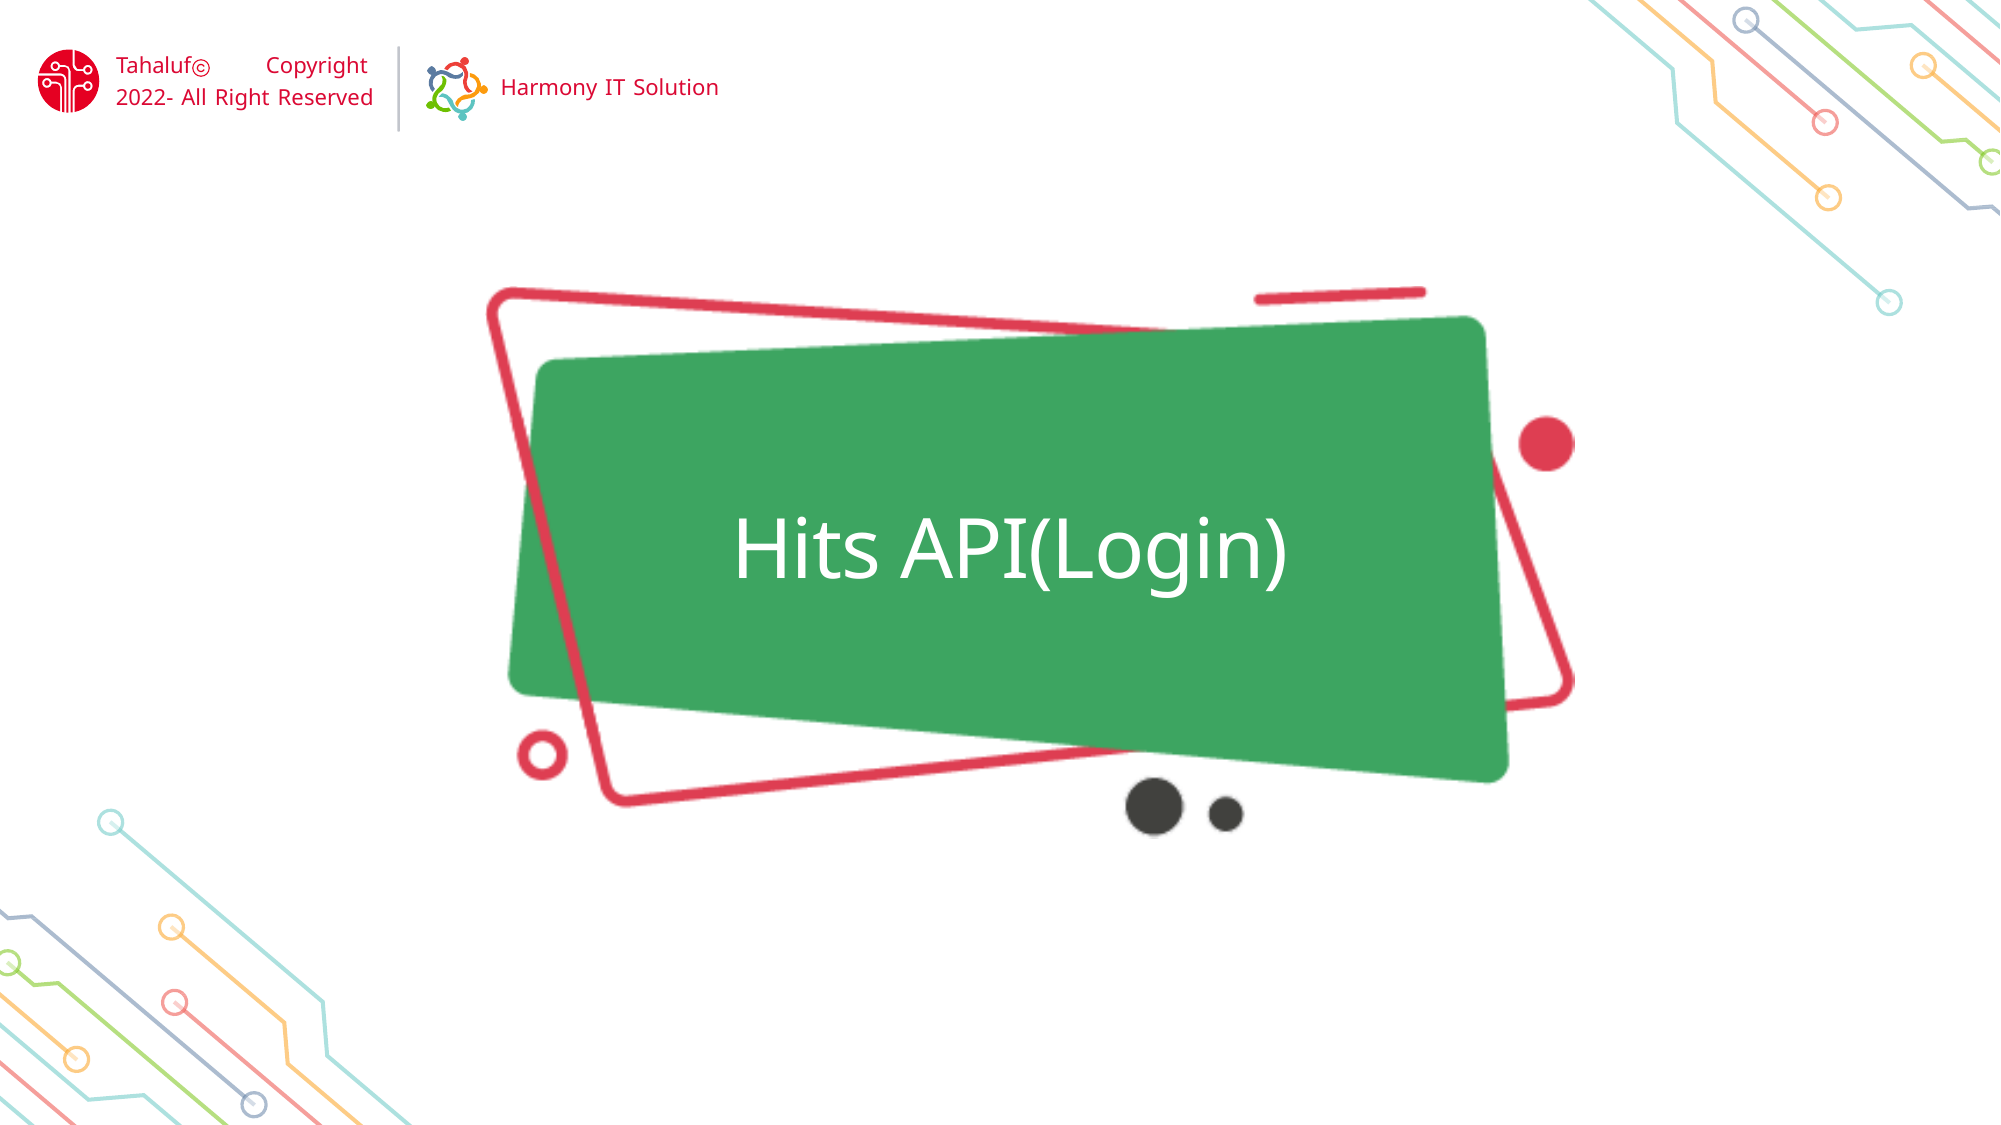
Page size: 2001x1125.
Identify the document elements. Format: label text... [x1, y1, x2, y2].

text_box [426, 57, 488, 121]
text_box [1587, 0, 2000, 317]
picture [192, 59, 210, 77]
text_box Tahaluf Copyright 2022- All Right Reserved [114, 45, 378, 110]
text_box Harmony IT Solution [499, 71, 733, 100]
picture [485, 286, 1575, 839]
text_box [0, 808, 413, 1125]
text_box [37, 49, 100, 113]
